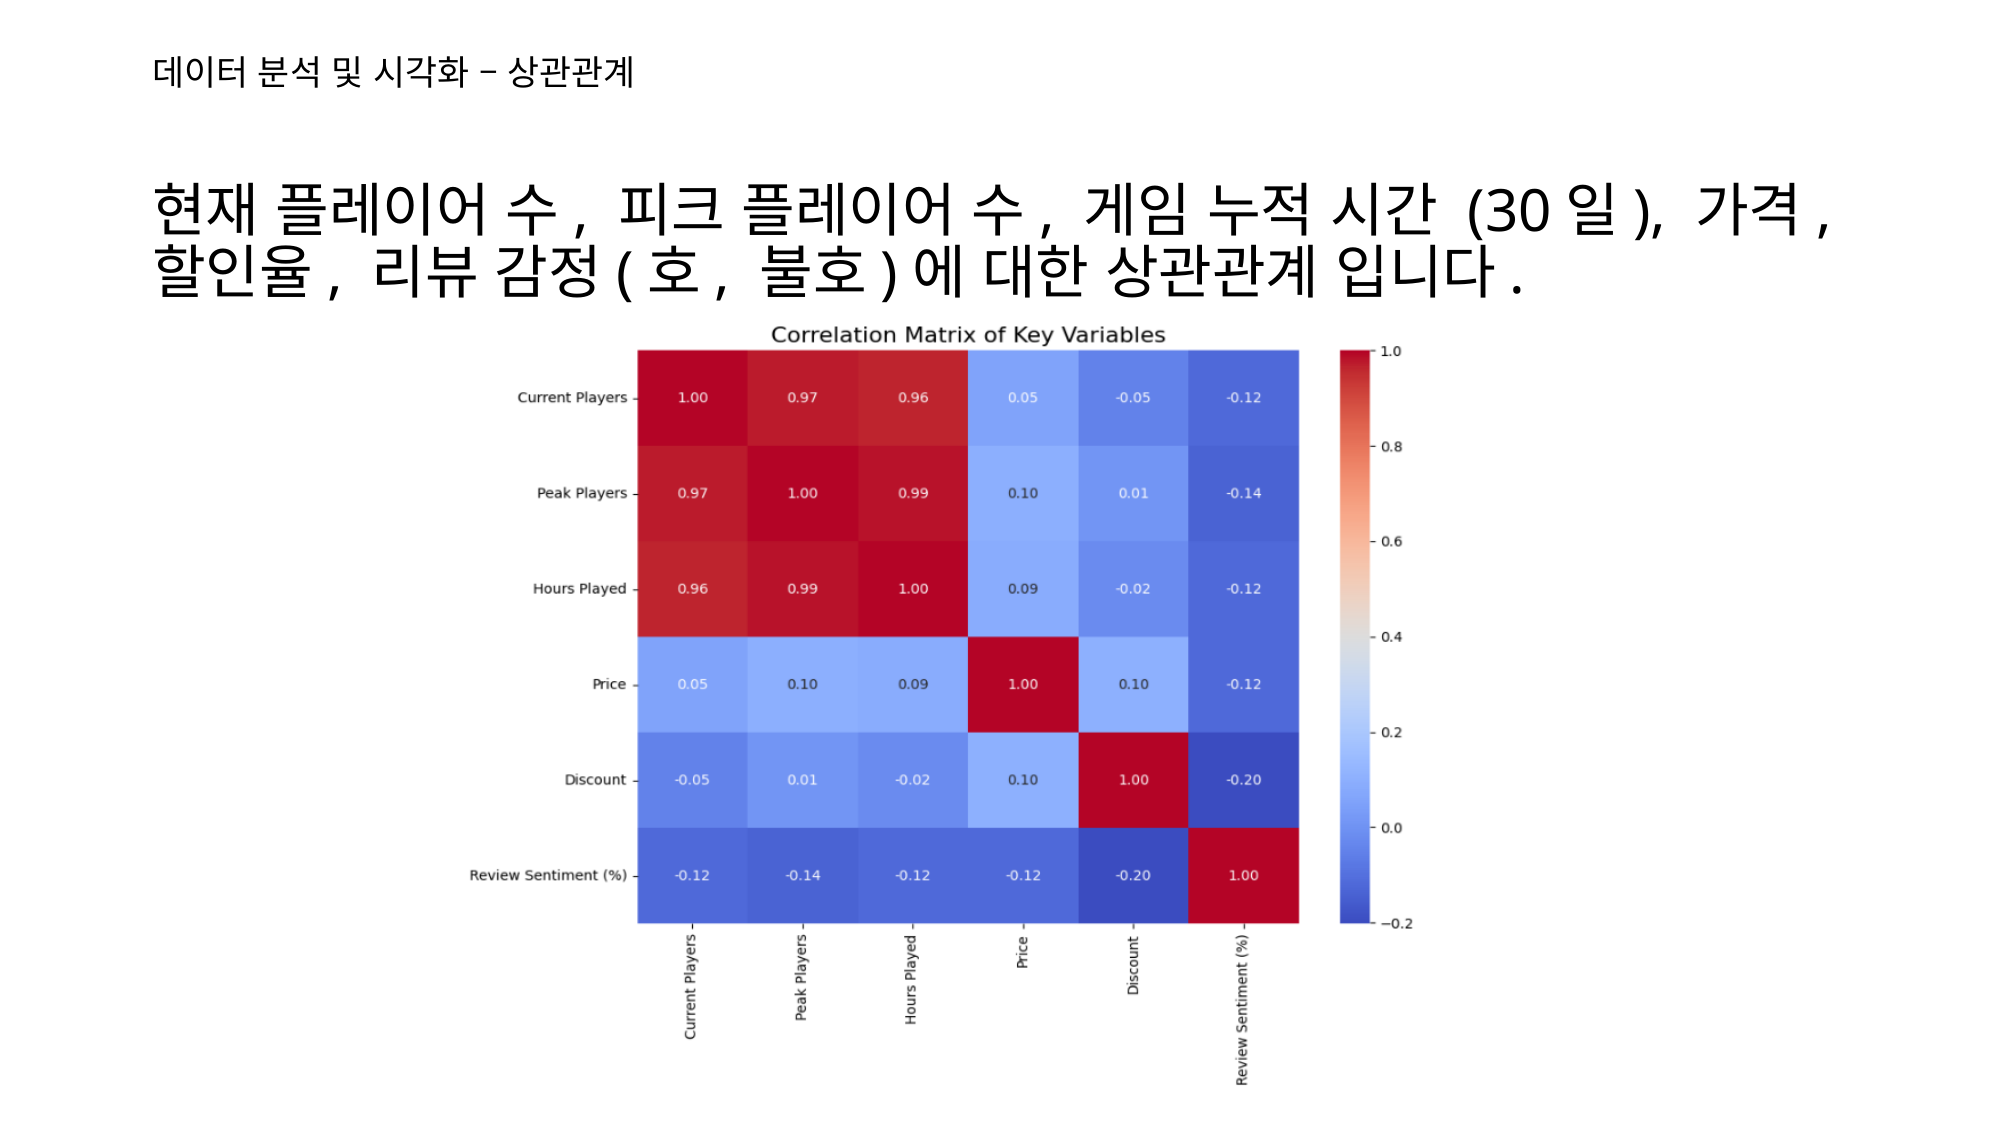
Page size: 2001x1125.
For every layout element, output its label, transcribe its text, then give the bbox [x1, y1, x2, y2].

list 현재 플레이어 수, 피크 플레이어 수, 게임 누적 시간 (30일), 가격, 할인율, 리뷰 감정(호, 불호)에 대한 상관관계 입니다. [137, 173, 1863, 1014]
picture [464, 320, 1438, 1096]
title 데이터 분석 및 시각화 – 상관관계 [137, 47, 1844, 101]
